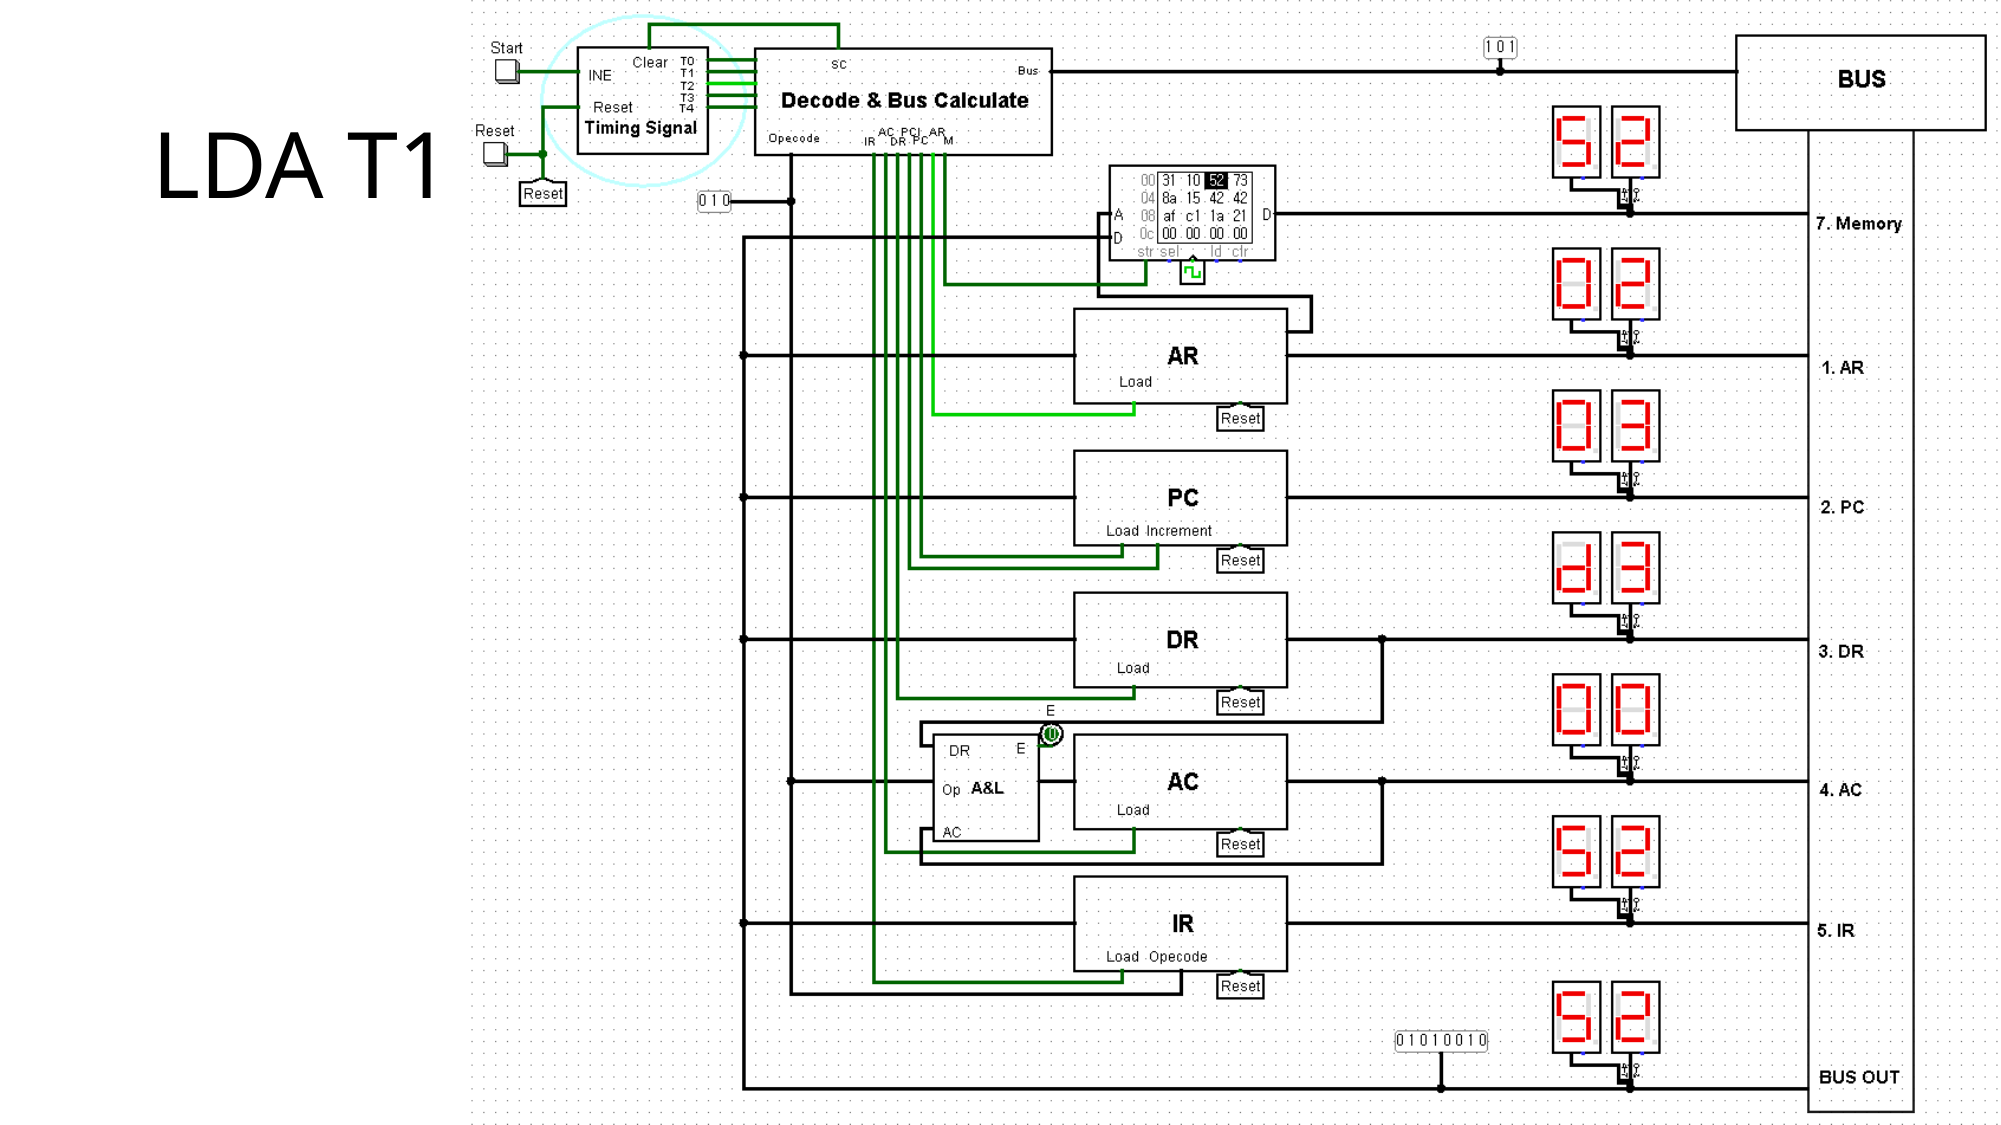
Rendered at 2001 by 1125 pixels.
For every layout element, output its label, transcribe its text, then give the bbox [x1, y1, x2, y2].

title LDA T1 [137, 59, 463, 278]
picture [468, 0, 2000, 1125]
